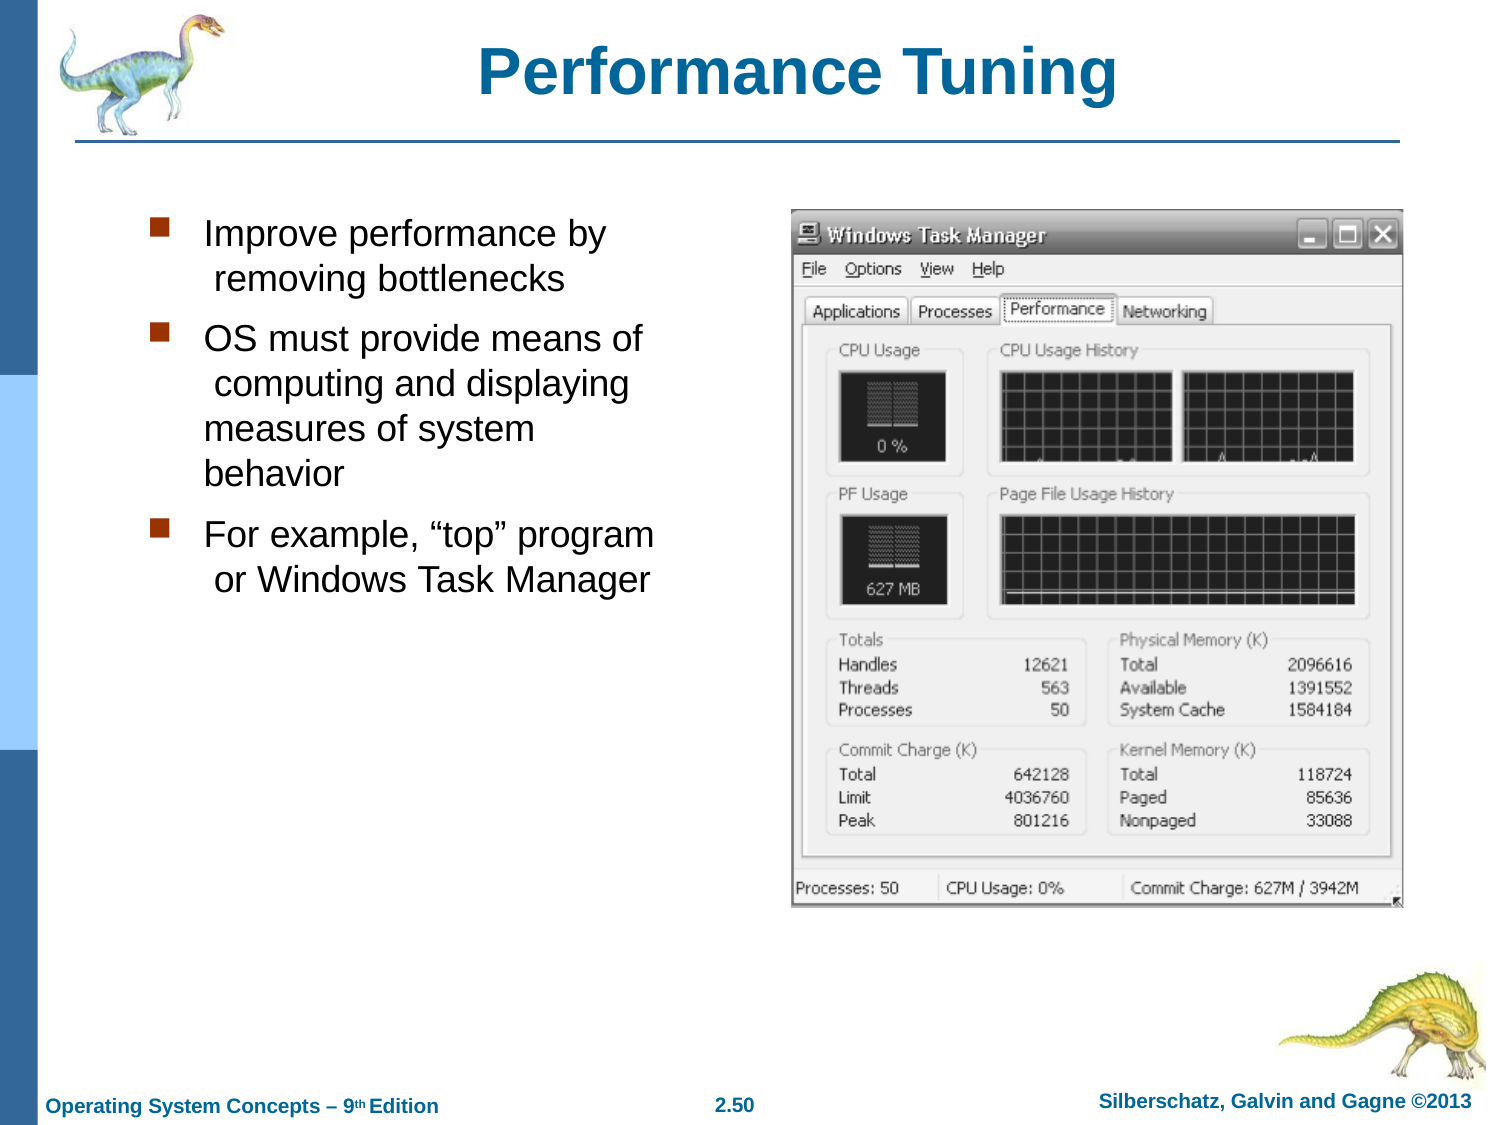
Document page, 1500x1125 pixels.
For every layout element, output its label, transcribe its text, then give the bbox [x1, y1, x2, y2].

slide_number 2.10 [712, 1093, 760, 1125]
title Performance Tuning [475, 27, 1128, 216]
slide_number Silberschatz, Galvin and Gagne ©2013 [1096, 1089, 1478, 1125]
text_box [791, 209, 1404, 909]
picture [46, 0, 243, 149]
footer Operating System Concepts – 9th Edition [43, 1094, 450, 1125]
text_box Improve performance by removing bottlenecks OS must provide means of computing and displaying measures of system behavior For example, “top” program or Windows Task Manager [145, 208, 662, 601]
picture [1275, 959, 1486, 1090]
